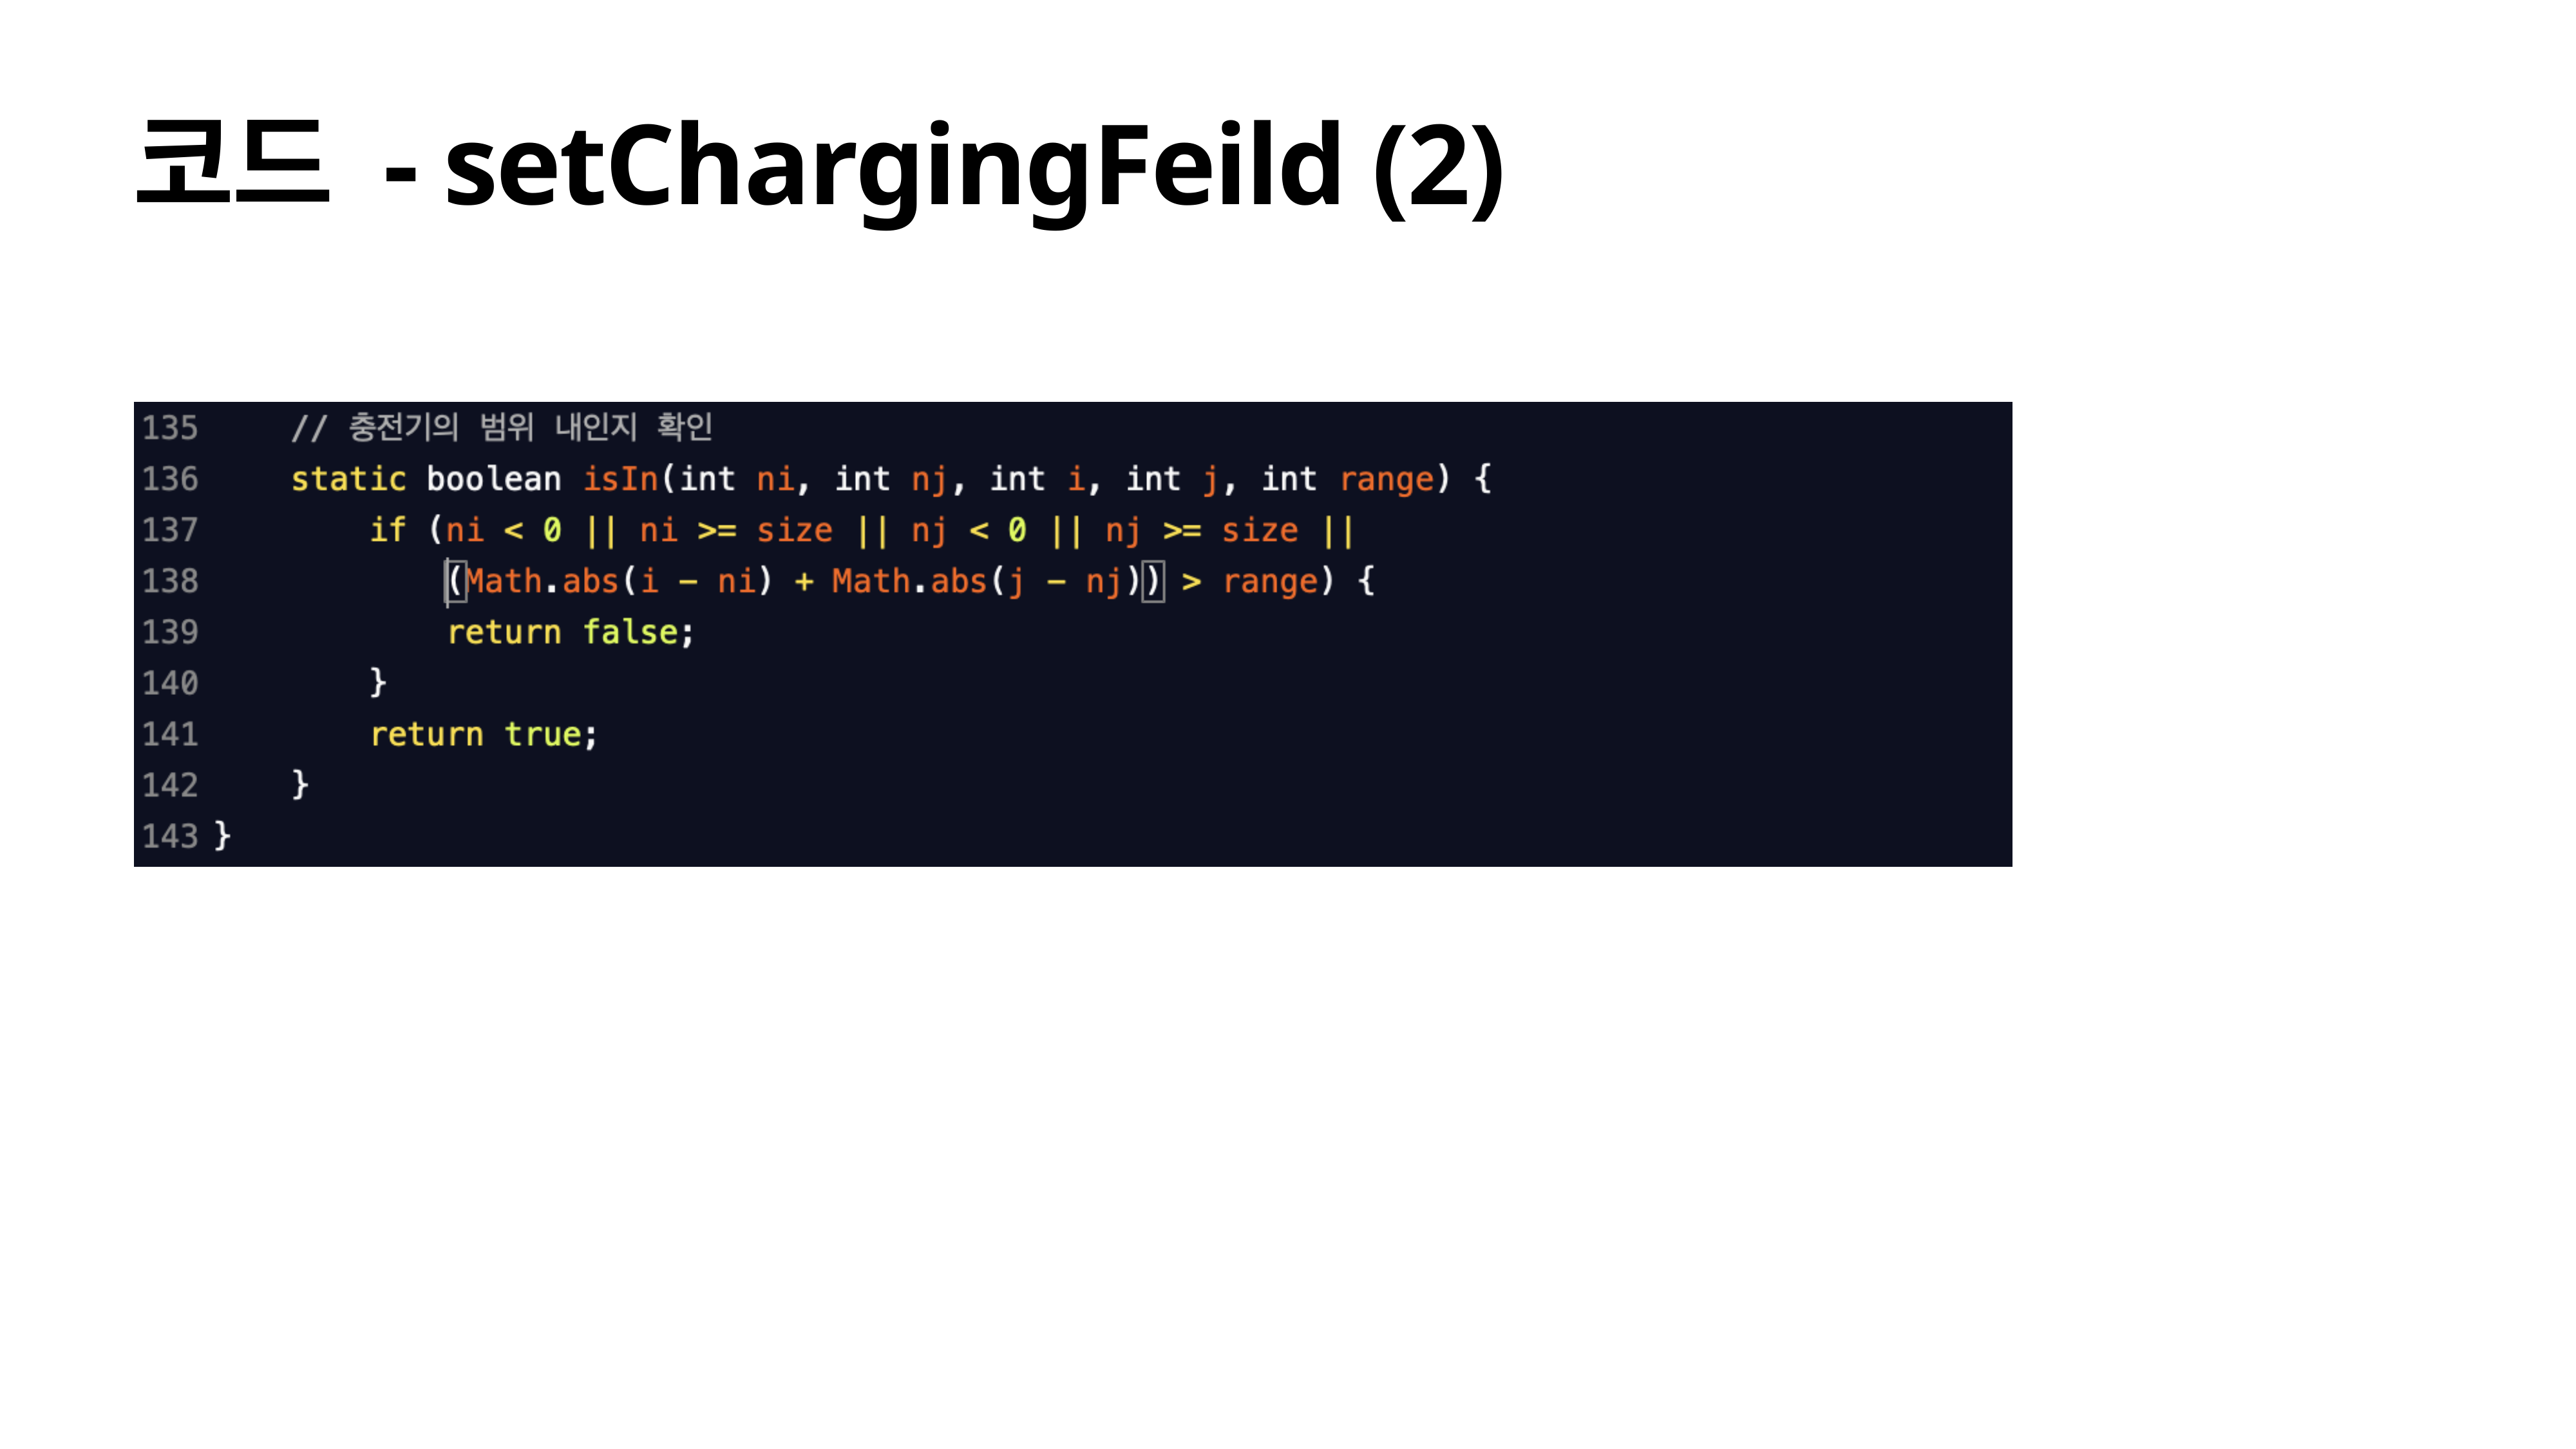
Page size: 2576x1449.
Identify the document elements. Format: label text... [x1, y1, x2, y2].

title 코드 - setChargingFeild (2) [127, 113, 2449, 266]
picture [134, 402, 2013, 867]
